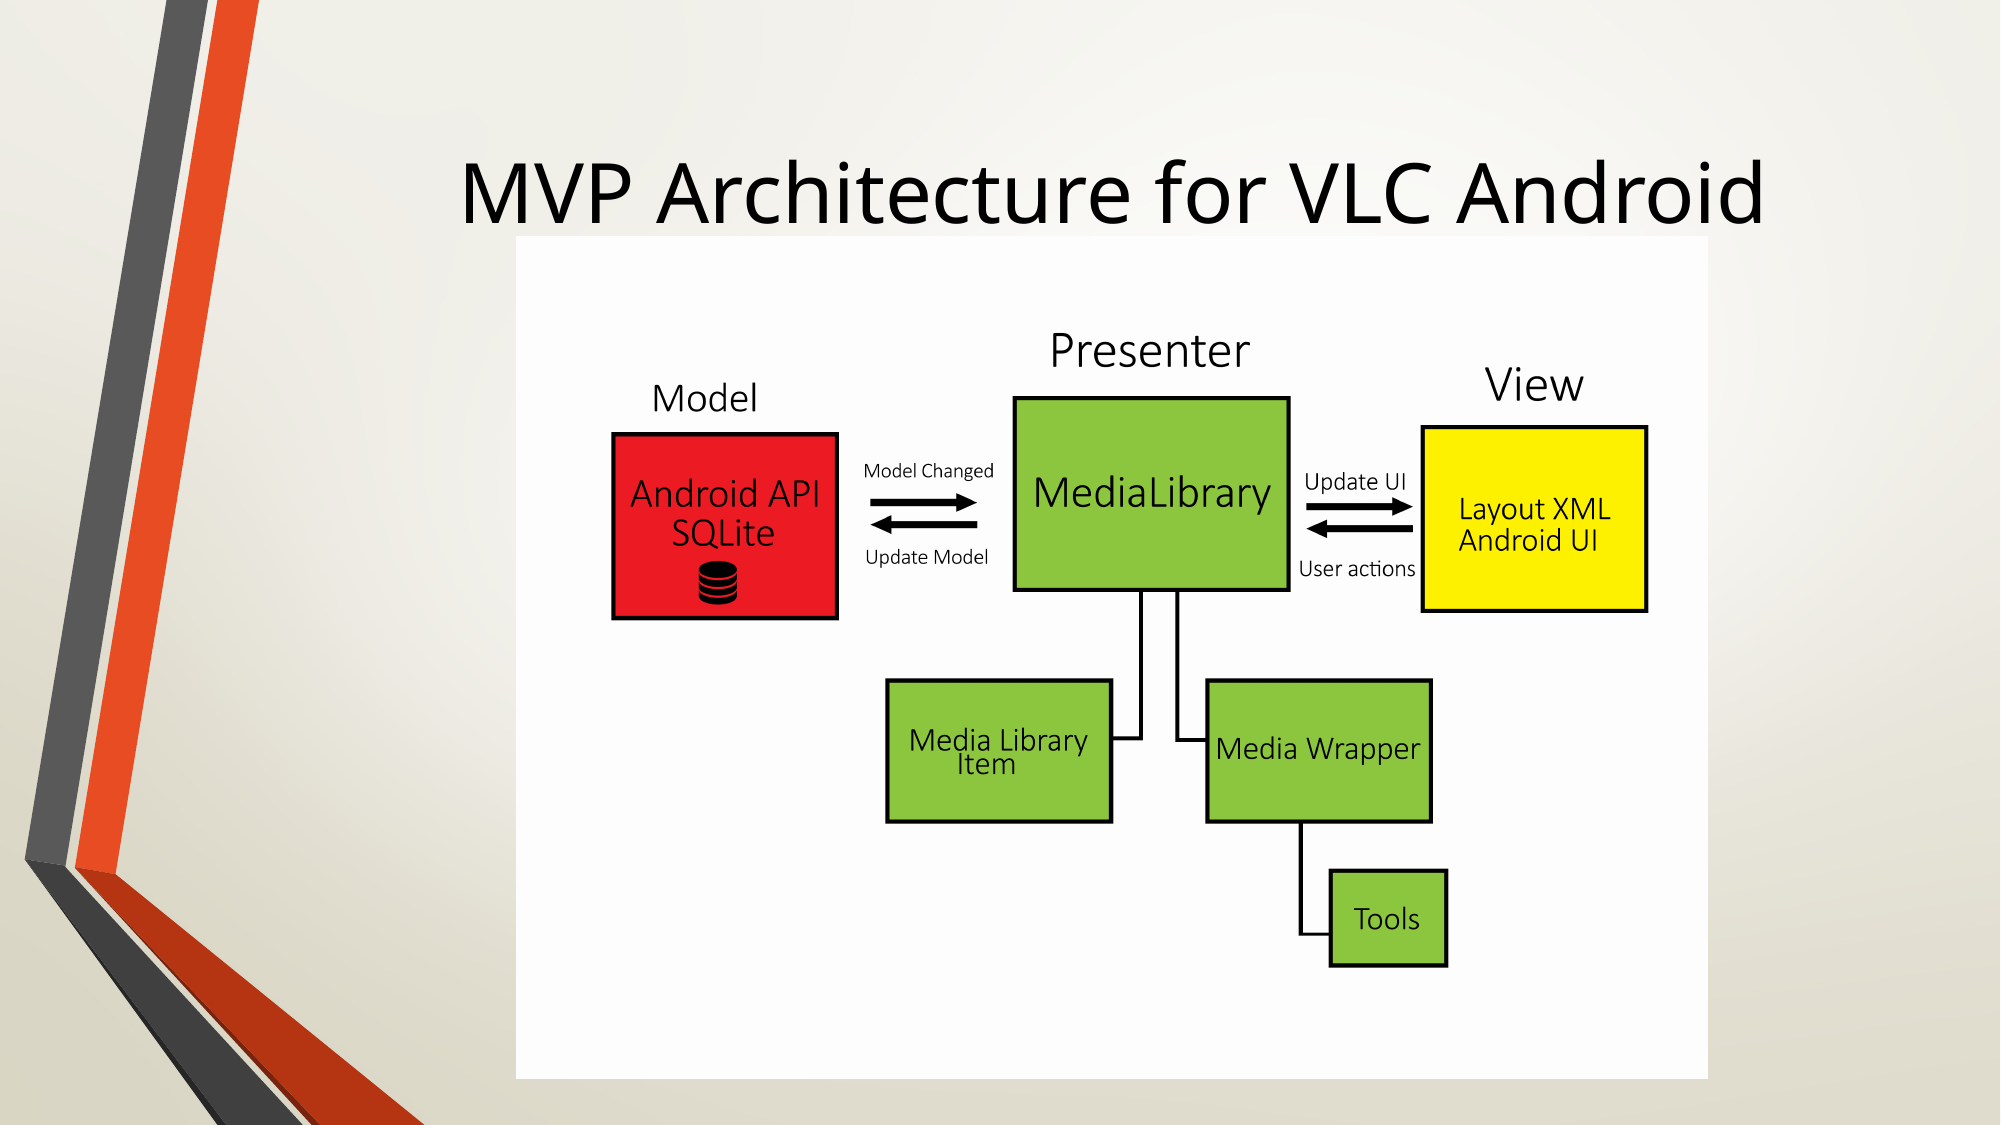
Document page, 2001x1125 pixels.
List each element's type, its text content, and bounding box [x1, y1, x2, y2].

title MVP Architecture for VLC Android [292, 46, 1936, 335]
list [516, 236, 1709, 1079]
